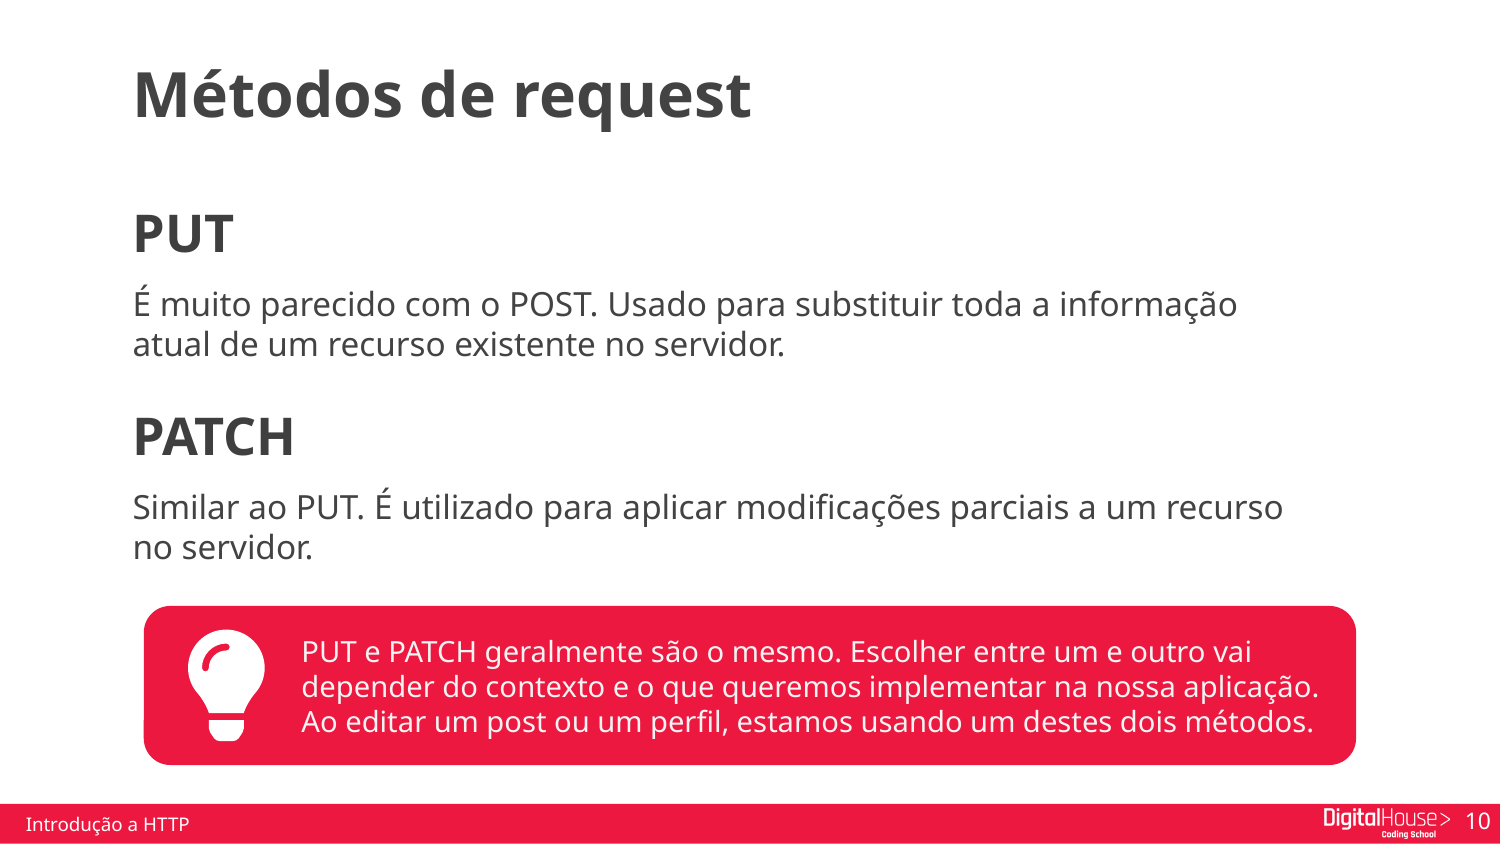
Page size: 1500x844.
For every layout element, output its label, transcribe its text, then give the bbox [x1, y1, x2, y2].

picture [1324, 808, 1450, 839]
text_box [208, 720, 244, 742]
text_box Métodos de request [117, 43, 1383, 147]
text_box Introdução a HTTP [18, 812, 378, 836]
text_box PUT e PATCH geralmente são o mesmo. Escolher entre um e outro vai depender do contexto e o que queremos implementar na nossa aplicação. Ao editar um post ou um perfil, estamos usando um destes dois métodos. [143, 605, 1357, 766]
text_box PUT É muito parecido com o POST. Usado para substituir toda a informação atual de um recurso existente no servidor. PATCH Similar ao PUT. É utilizado para aplicar modificações parciais a um recurso no servidor. [117, 185, 1341, 559]
text_box [188, 629, 265, 714]
